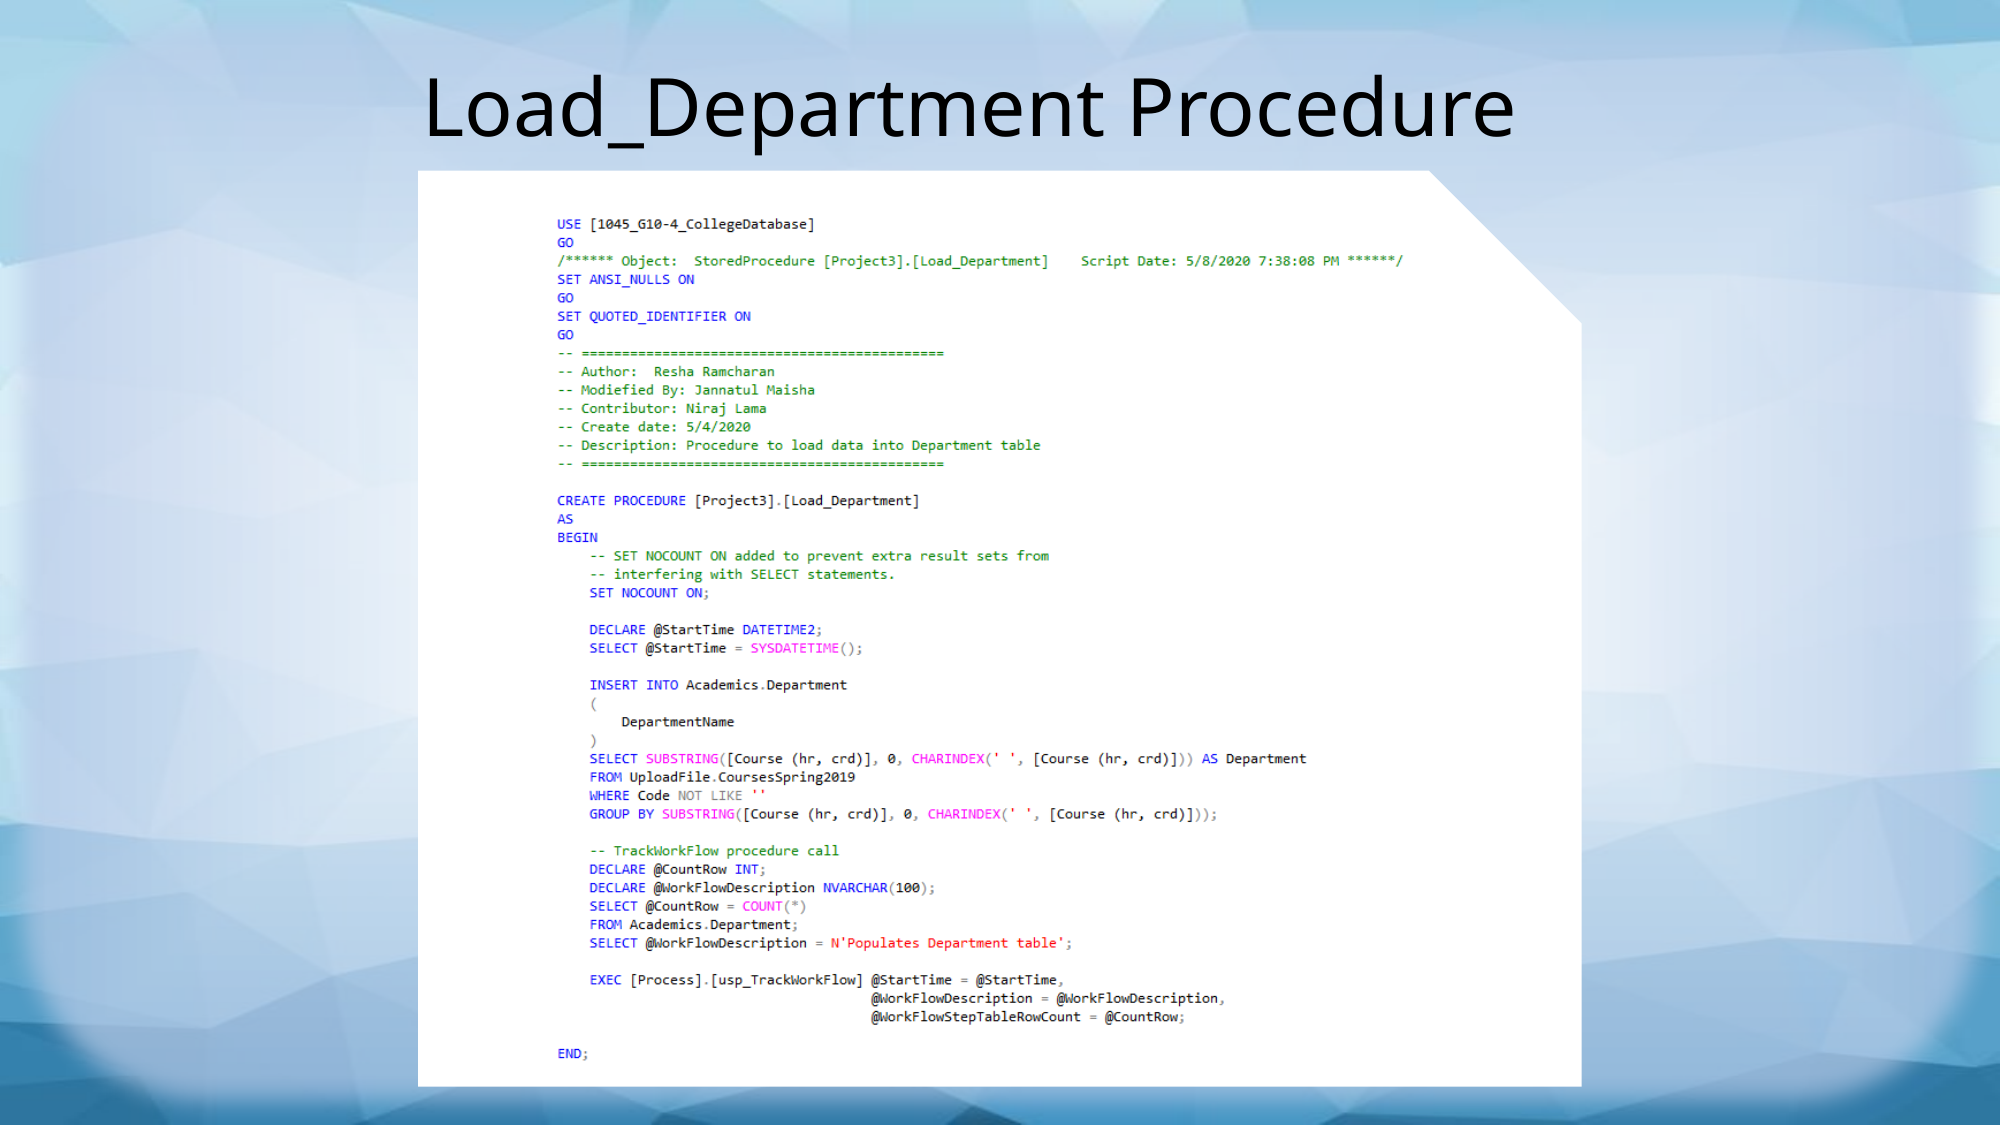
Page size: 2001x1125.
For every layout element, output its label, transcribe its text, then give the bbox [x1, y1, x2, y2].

title Load_Department Procedure [407, 50, 1593, 171]
title Academics.Department Table [16, 16, 1985, 1107]
picture [0, 0, 2000, 1125]
